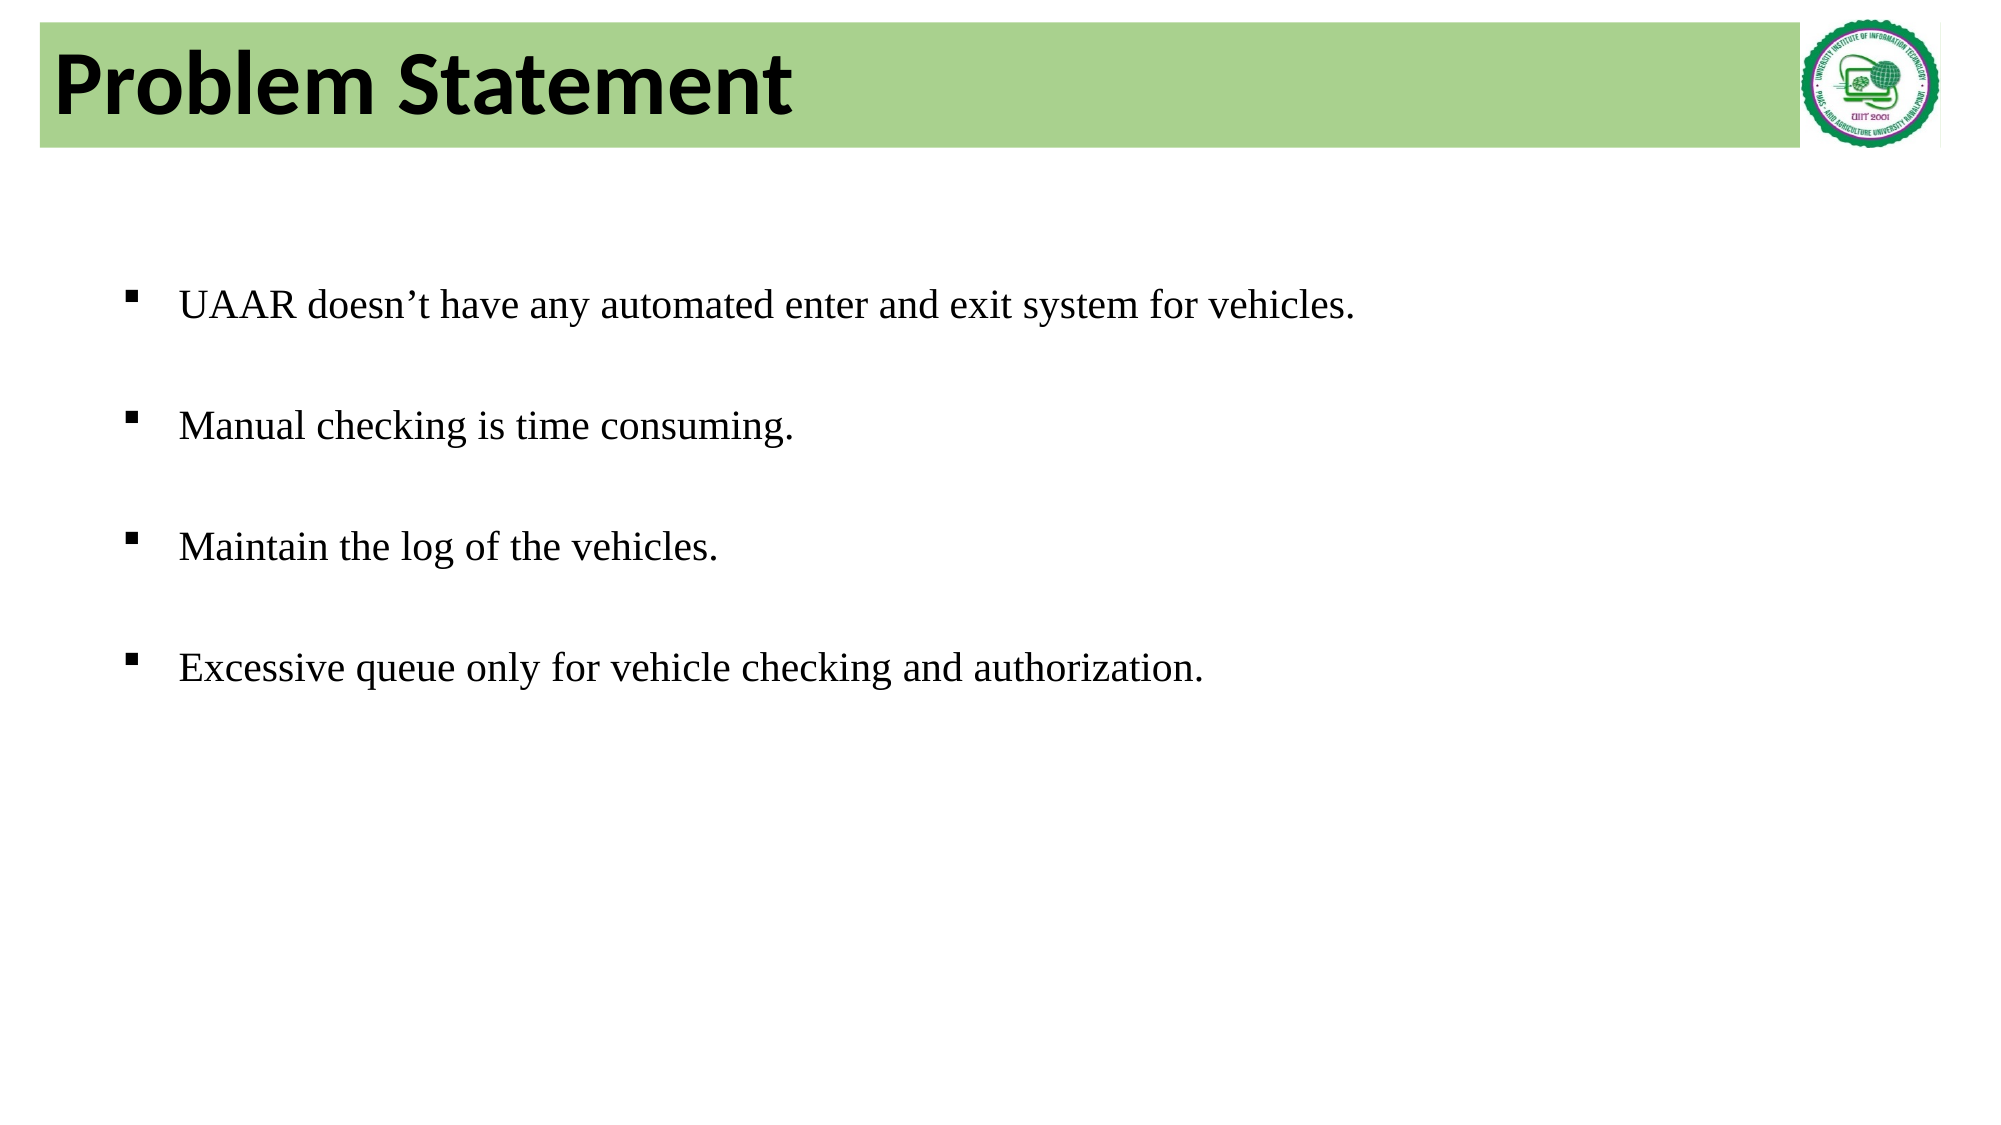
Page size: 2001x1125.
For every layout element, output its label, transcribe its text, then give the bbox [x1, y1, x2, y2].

list UAAR doesn’t have any automated enter and exit system for vehicles. Manual checking is time consuming. Maintain the log of the vehicles. Excessive queue only for vehicle checking and authorization. [62, 219, 1941, 1020]
picture [1799, 19, 1941, 148]
title Problem Statement [39, 22, 1799, 148]
